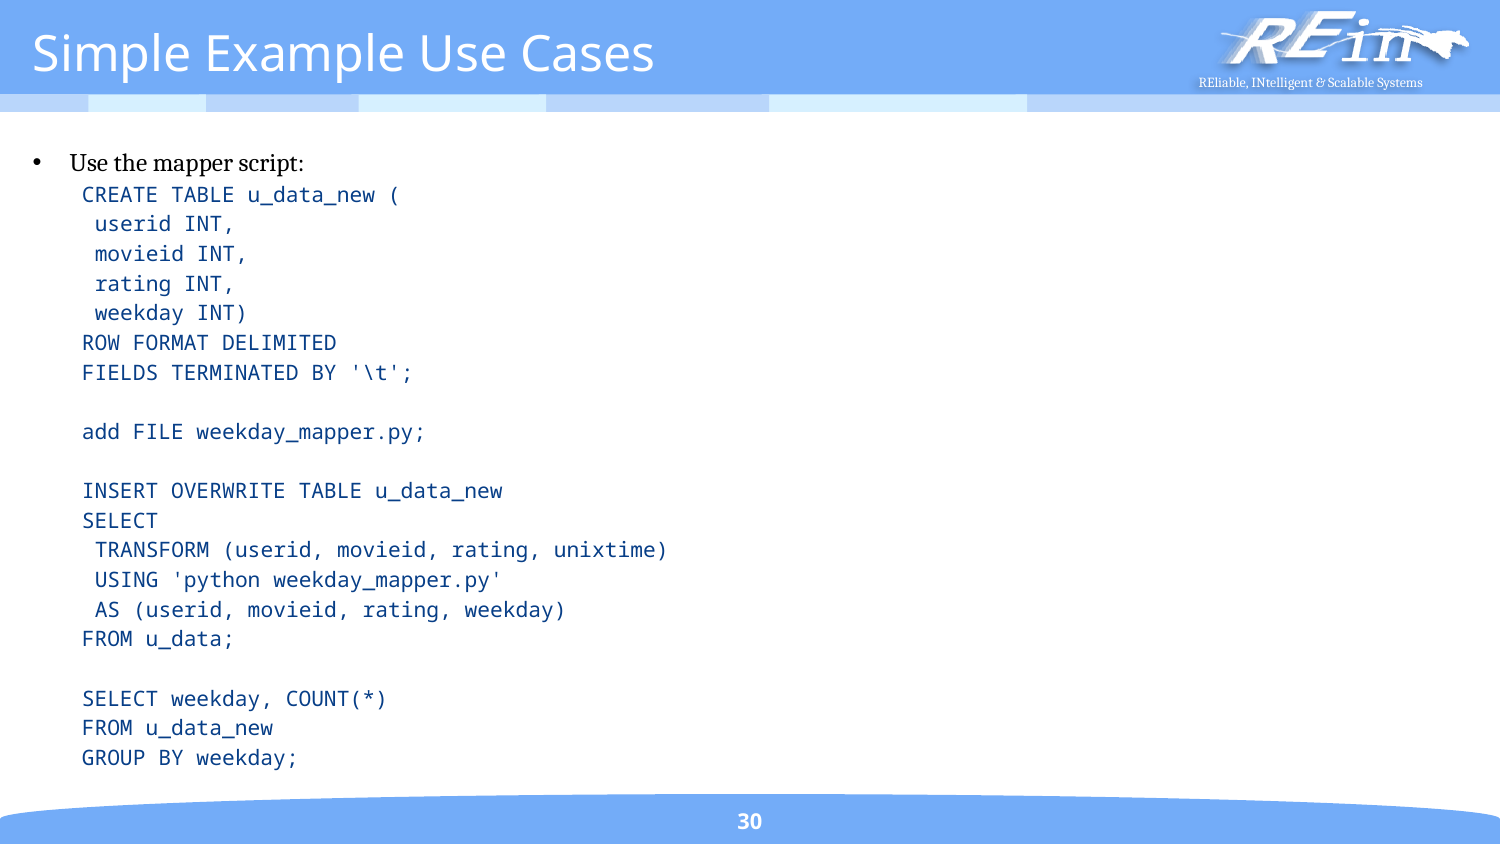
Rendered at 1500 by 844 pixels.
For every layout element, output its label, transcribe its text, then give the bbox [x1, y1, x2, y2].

list Use the mapper script: CREATE TABLE u_data_new ( userid INT, movieid INT, rating INT, weekday INT) ROW FORMAT DELIMITED FIELDS TERMINATED BY '\t'; add FILE weekday_mapper.py; INSERT OVERWRITE TABLE u_data_new SELECT TRANSFORM (userid, movieid, rating, unixtime) USING 'python weekday_mapper.py' AS (userid, movieid, rating, weekday) FROM u_data; SELECT weekday, COUNT(*) FROM u_data_new GROUP BY weekday; [17, 138, 1459, 786]
slide_number 30 [667, 802, 833, 842]
title Simple Example Use Cases [17, 17, 1136, 86]
